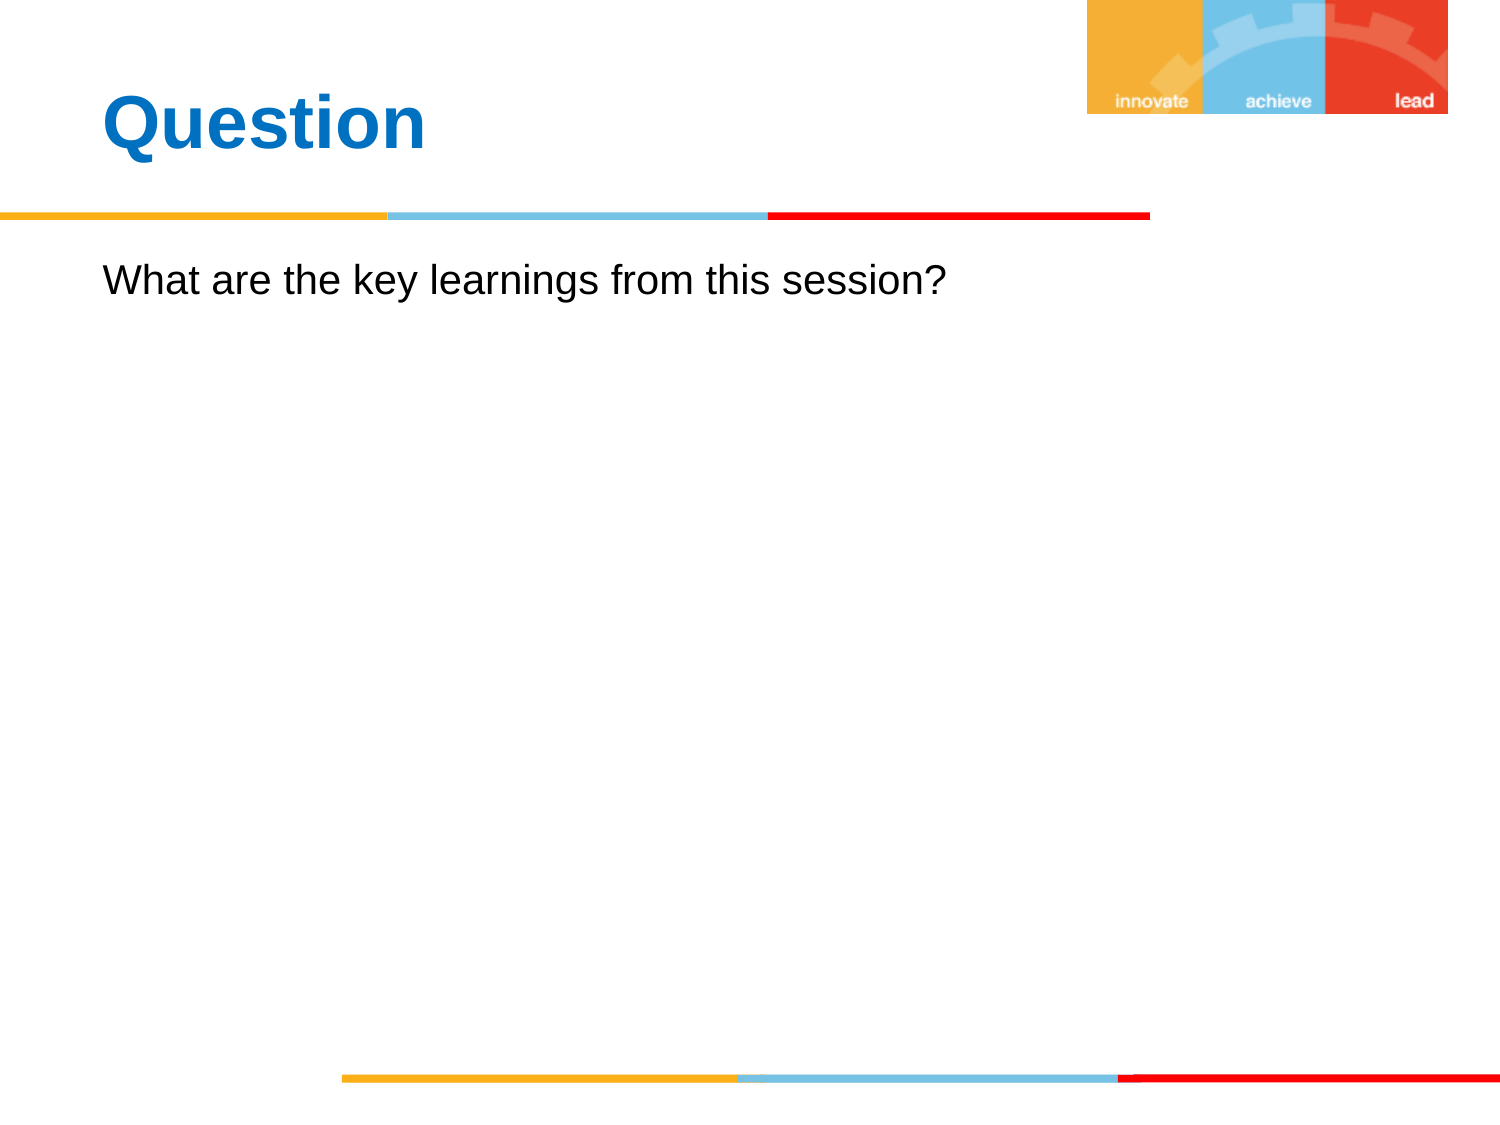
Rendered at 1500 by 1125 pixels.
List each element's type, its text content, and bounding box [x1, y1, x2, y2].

list What are the key learnings from this session? [50, 245, 1400, 988]
list Question [50, 24, 1088, 213]
picture [1087, 0, 1448, 114]
